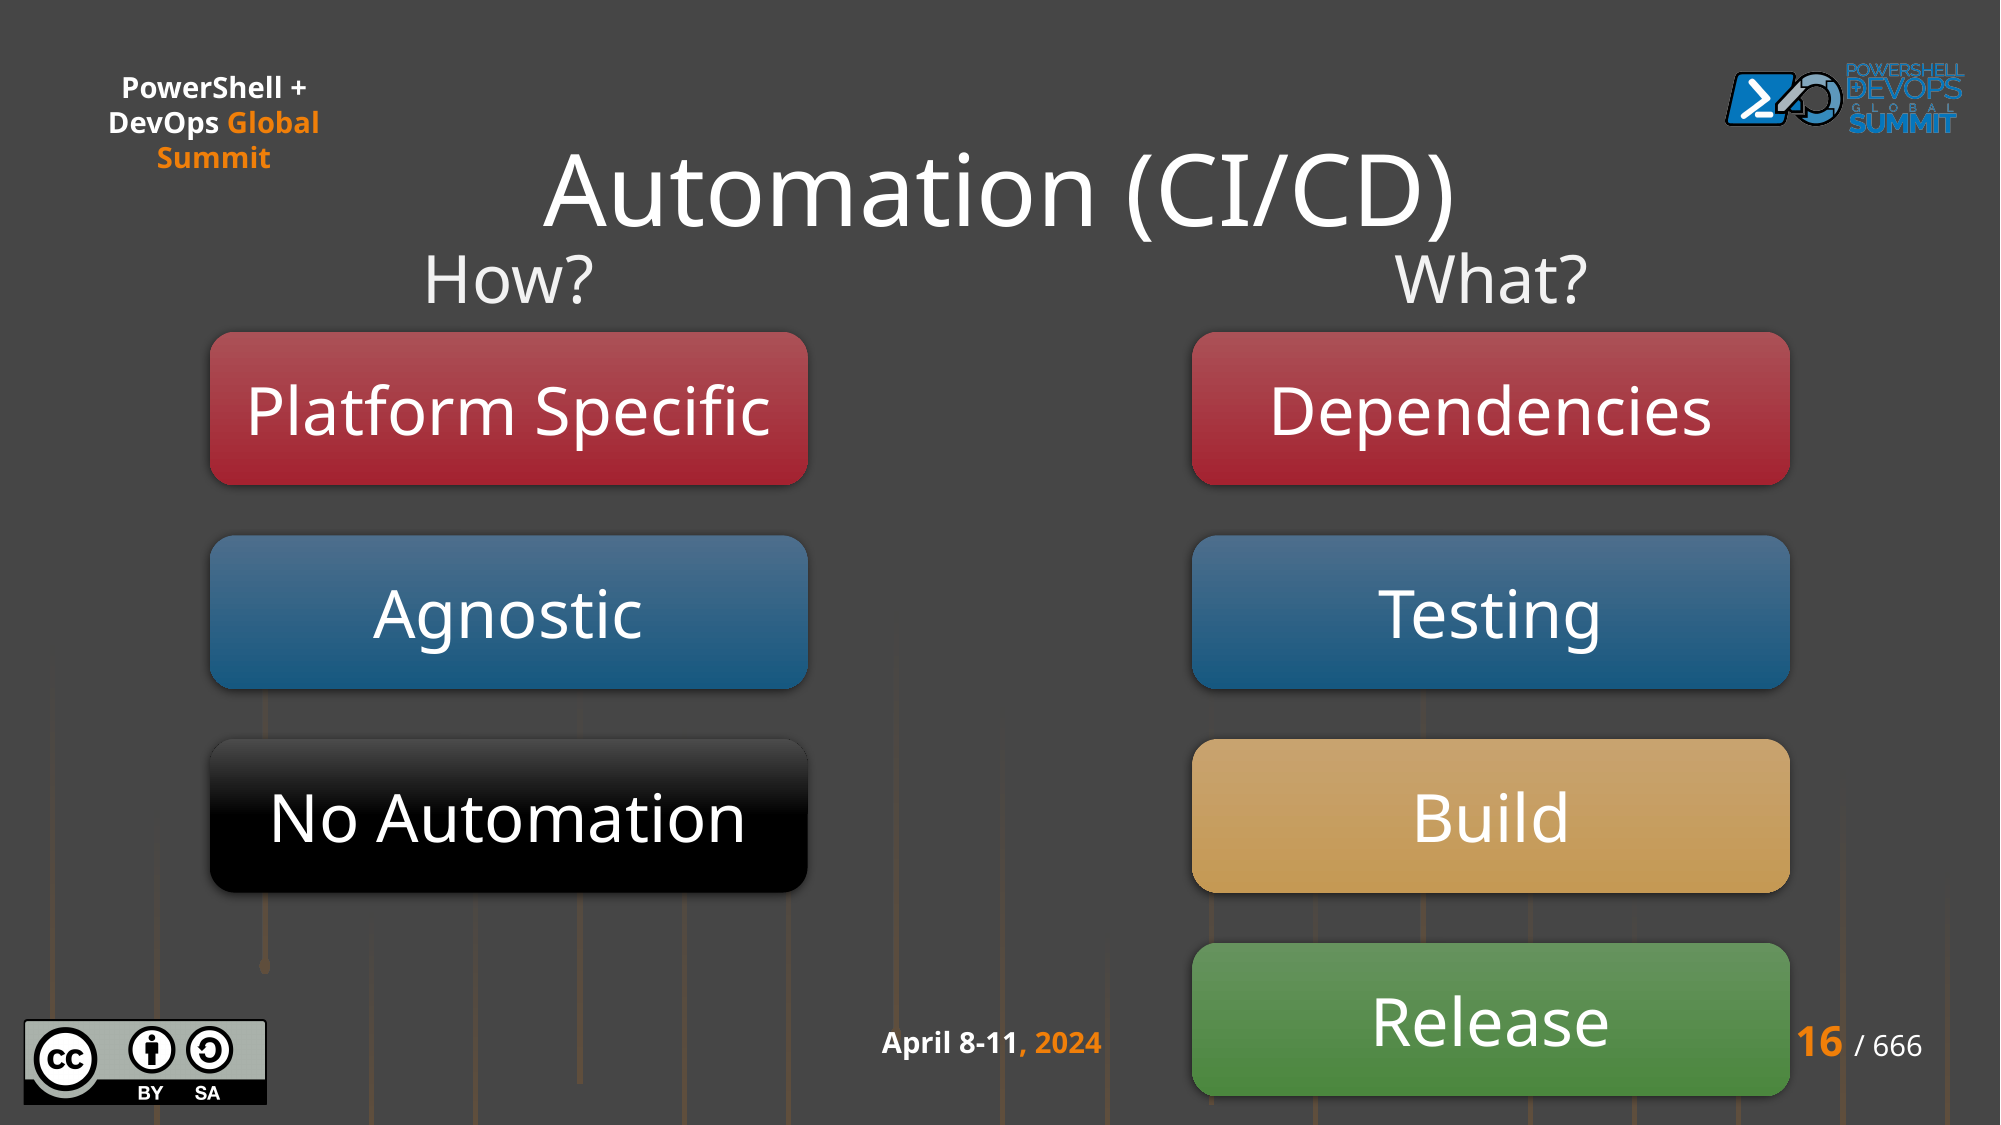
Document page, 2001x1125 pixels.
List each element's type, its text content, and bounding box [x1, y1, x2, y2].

text_box How? [209, 278, 808, 324]
text_box Platform Specific [209, 331, 808, 486]
text_box What? [1192, 278, 1791, 324]
text_box Dependencies [1192, 331, 1791, 486]
title Automation (CI/CD) [137, 132, 1863, 278]
text_box Agnostic [209, 535, 808, 689]
picture [23, 1019, 267, 1105]
picture [1725, 61, 1965, 139]
text_box Testing [1192, 535, 1791, 689]
text_box Build [1192, 738, 1791, 893]
text_box Release [1192, 942, 1791, 1097]
text_box No Automation [209, 738, 808, 893]
